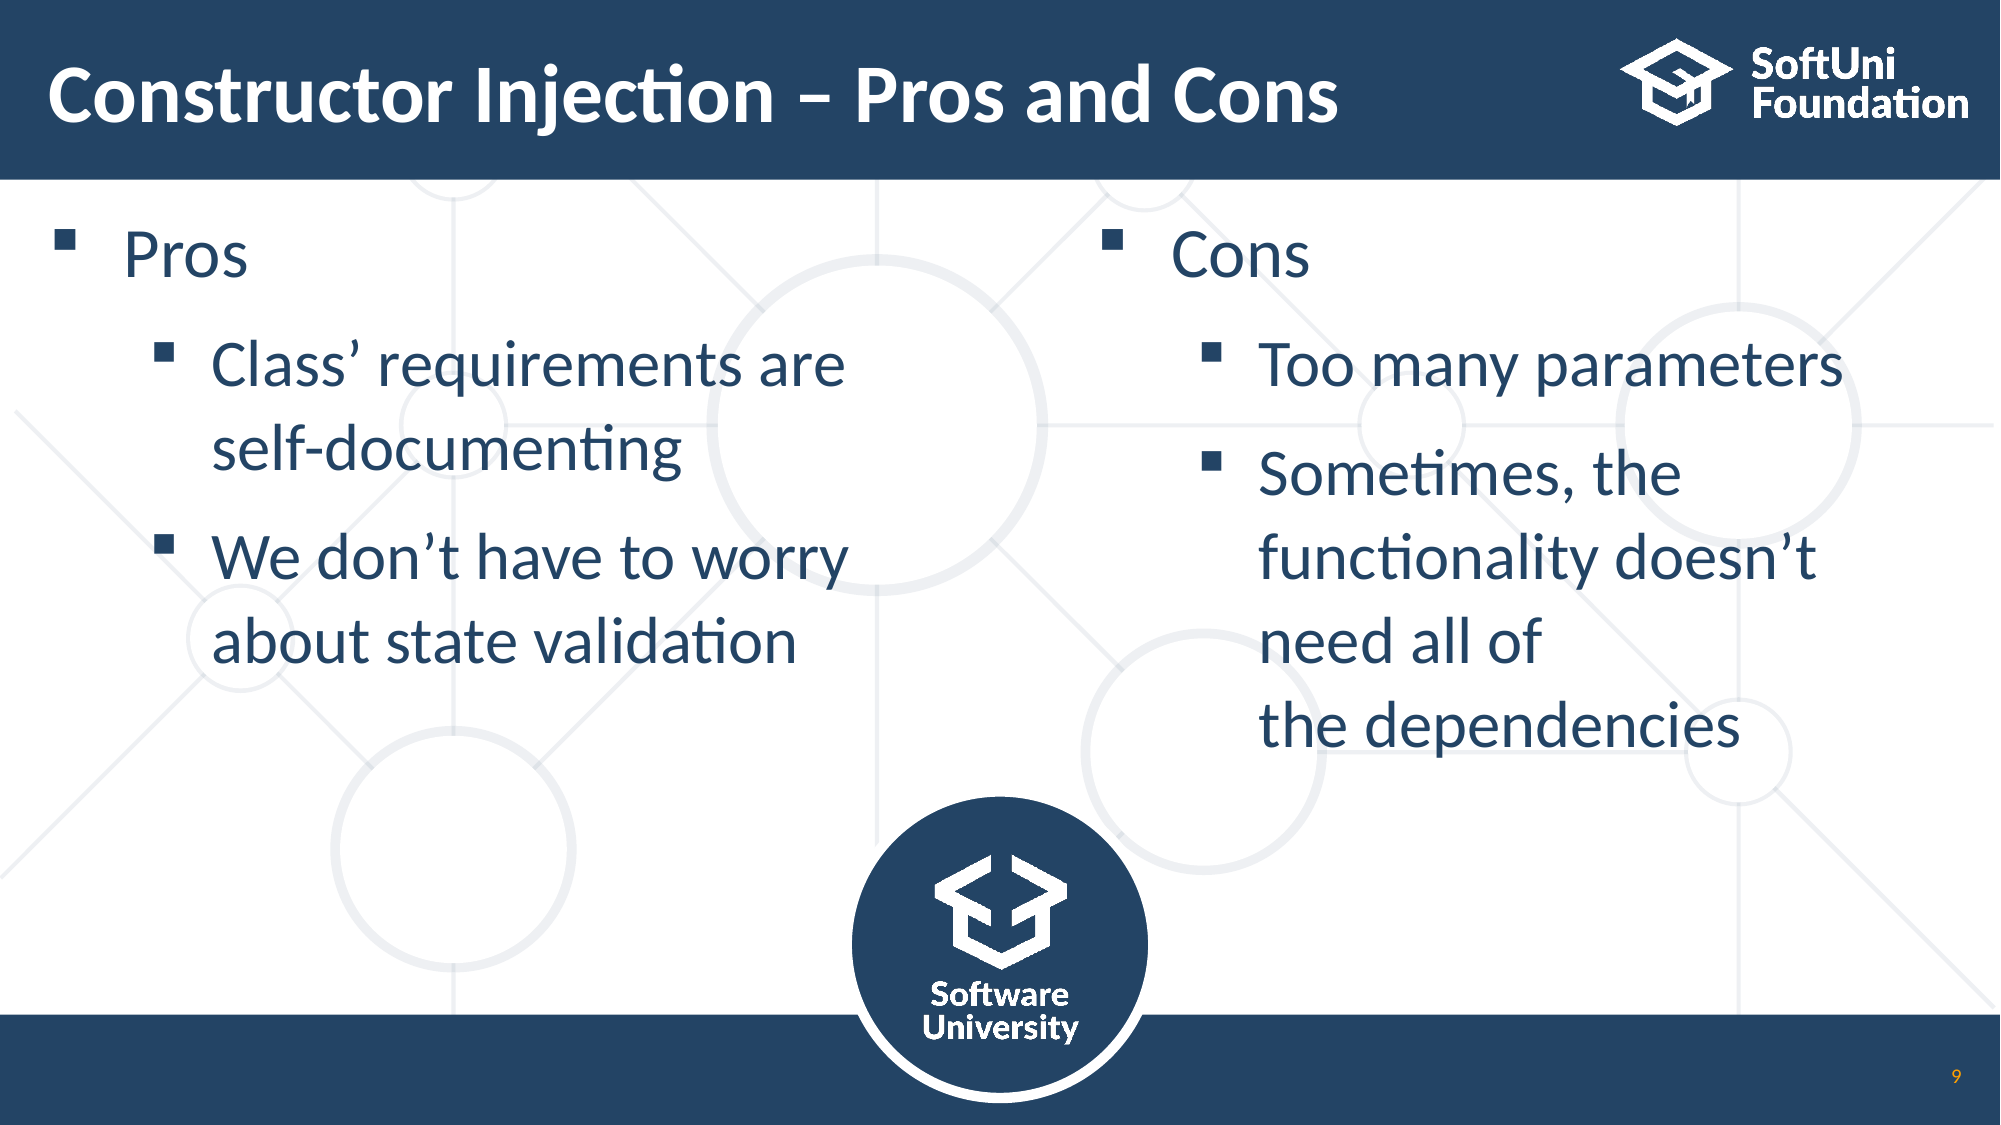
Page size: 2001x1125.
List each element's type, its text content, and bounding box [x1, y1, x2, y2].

picture [1619, 38, 1968, 126]
slide_number 9 [1897, 1049, 1968, 1101]
picture [921, 854, 1079, 1049]
list Cons Too many parameters Sometimes, the functionality doesn’t need all of the dependencies [1078, 196, 1969, 988]
title Constructor Injection – Pros and Cons [31, 16, 1591, 162]
list Pros Class’ requirements are self-documenting We don’t have to worry about state validation [31, 196, 922, 988]
